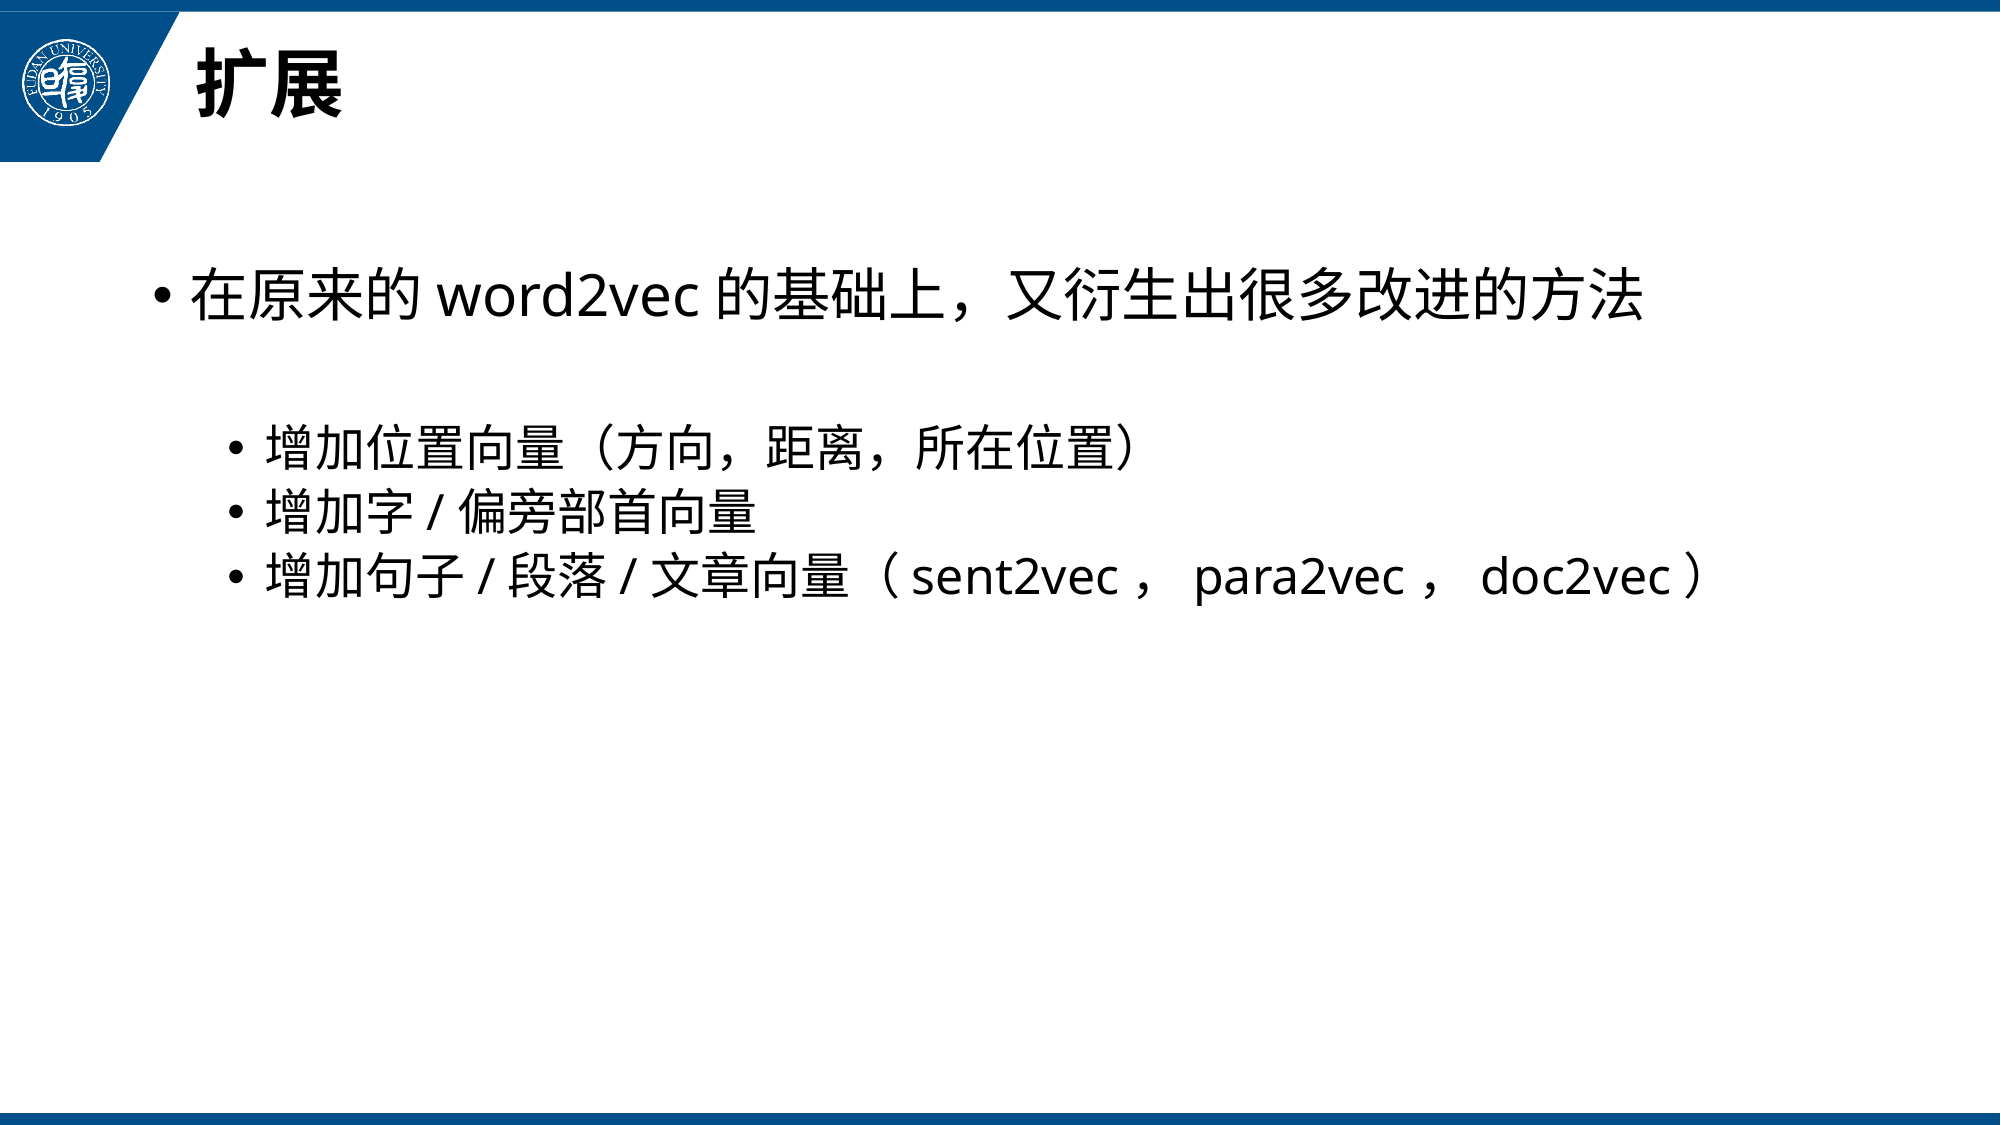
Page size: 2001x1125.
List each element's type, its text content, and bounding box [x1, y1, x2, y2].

list 在原来的word2vec的基础上，又衍生出很多改进的方法 增加位置向量（方向，距离，所在位置） 增加字/偏旁部首向量 增加句子/段落/文章向量（sent2vec，para2vec，doc2vec） [137, 258, 1863, 1014]
title 扩展 [179, 11, 1863, 162]
picture [22, 39, 110, 126]
